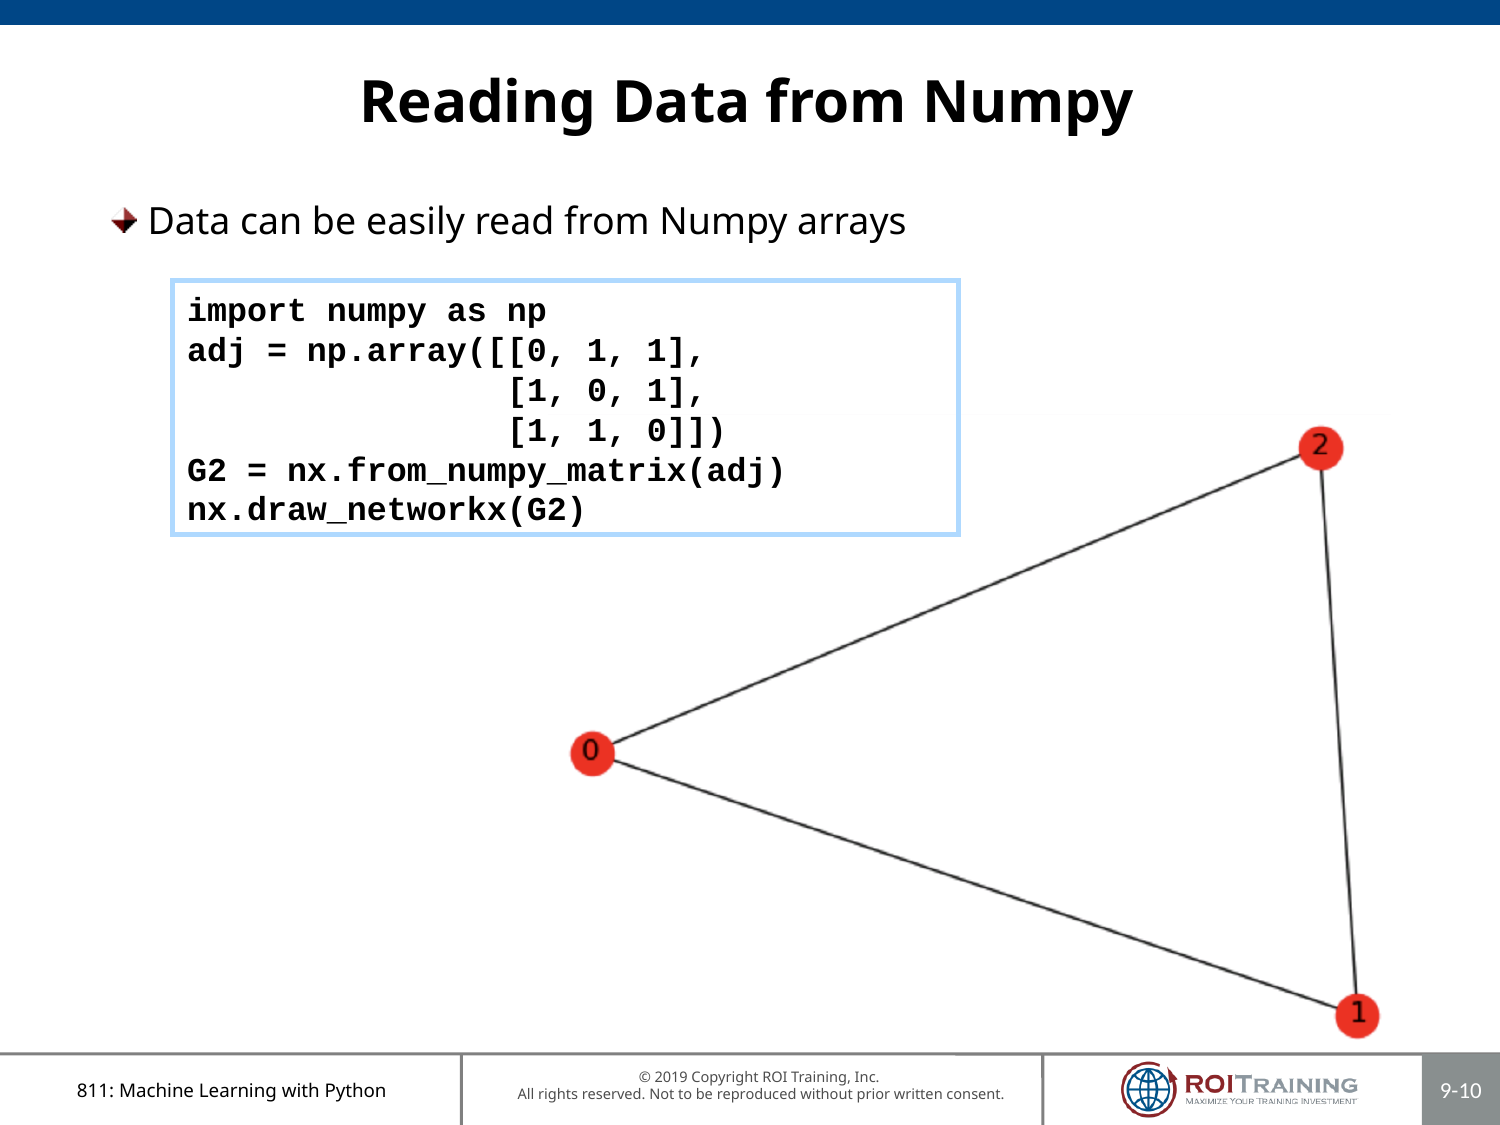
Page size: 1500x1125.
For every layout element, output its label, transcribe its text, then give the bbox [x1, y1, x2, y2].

picture [1113, 1060, 1362, 1118]
title Reading Data from Numpy [172, 47, 1322, 151]
text_box import numpy as np adj = np.array([[0, 1, 1], [1, 0, 1], [1, 1, 0]]) G2 = nx.from_numpy_matrix(adj) nx.draw_networkx(G2) [172, 280, 959, 535]
picture [110, 206, 137, 233]
list Data can be easily read from Numpy arrays [95, 189, 1411, 1022]
picture [548, 414, 1391, 1047]
